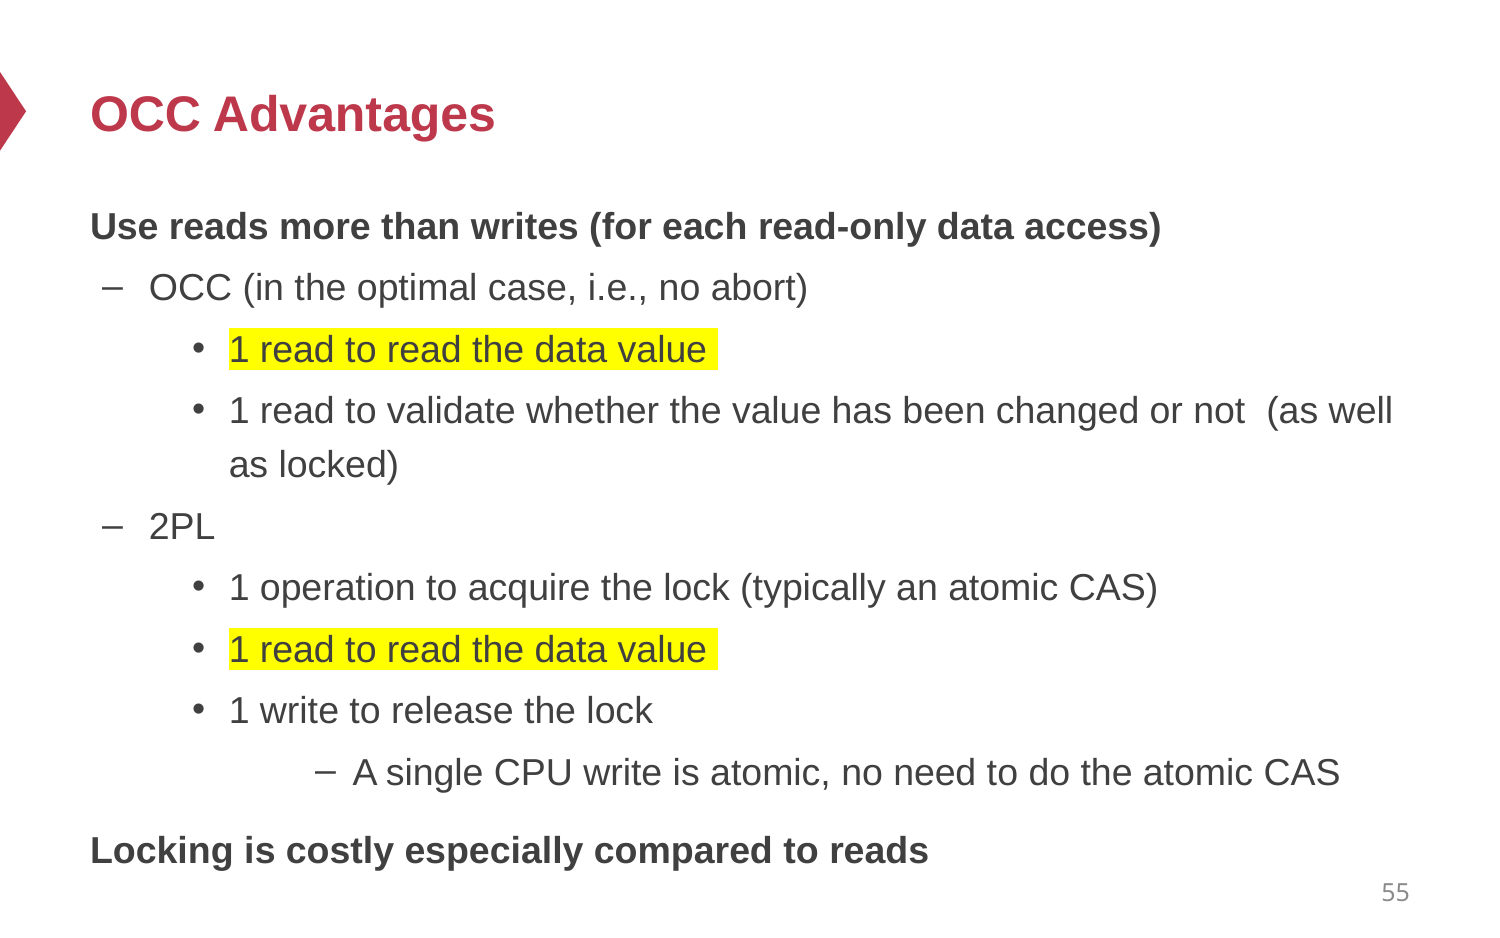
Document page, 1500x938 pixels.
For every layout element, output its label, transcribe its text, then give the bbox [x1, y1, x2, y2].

title OCC Advantages [75, 37, 1425, 185]
list Use reads more than writes (for each read-only data access) OCC (in the optimal case, i.e., no abort) 1 read to read the data value 1 read to validate whether the value has been changed or not (as well as locked) 2PL 1 operation to acquire the lock (typically an atomic CAS) 1 read to read the data value 1 write to release the lock A single CPU write is atomic, no need to do the atomic CAS Locking is costly especially compared to reads [75, 185, 1425, 900]
slide_number 55 [1074, 868, 1425, 919]
